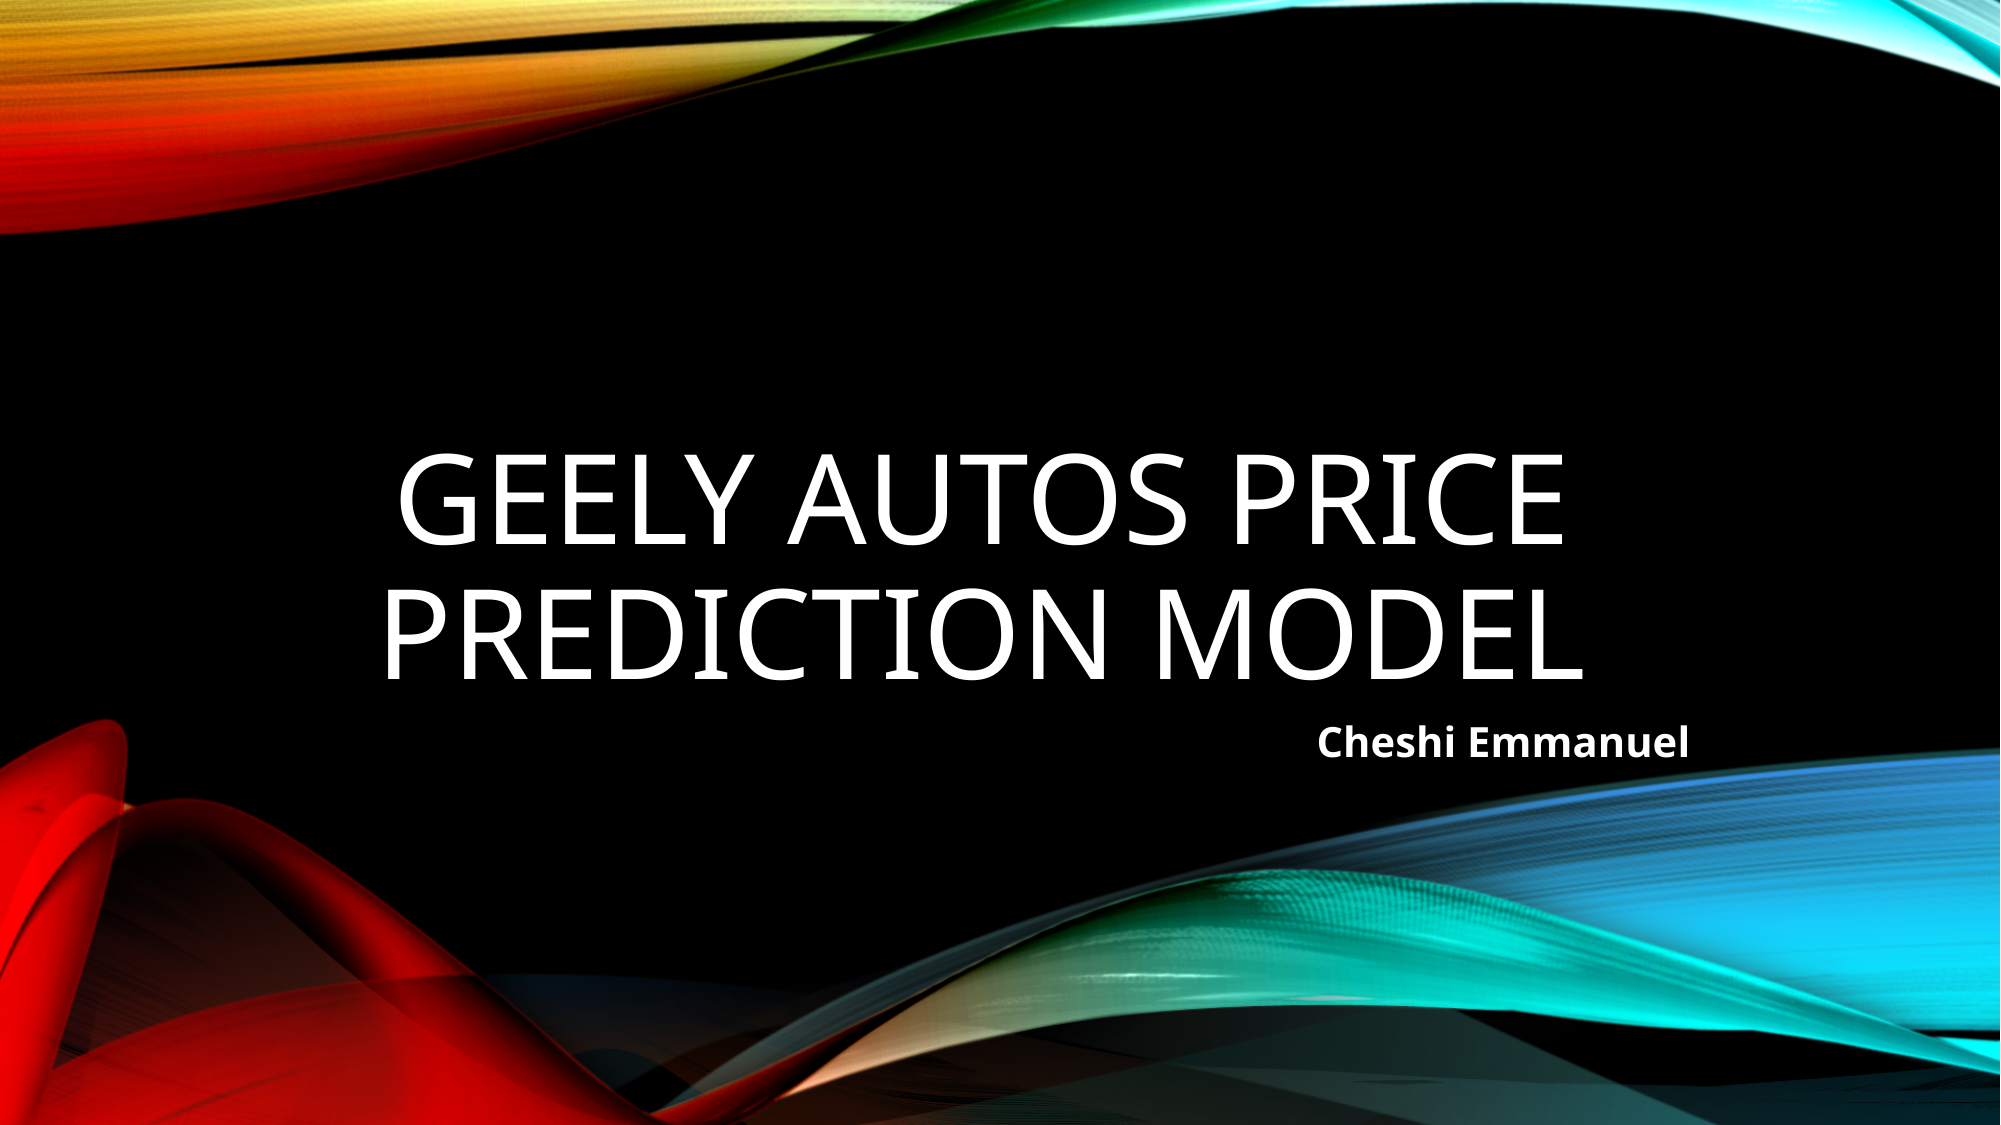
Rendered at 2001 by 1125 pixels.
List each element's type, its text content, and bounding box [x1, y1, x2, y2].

picture [0, 0, 2000, 237]
picture [0, 717, 2000, 1125]
subtitle Cheshi Emmanuel [257, 714, 1706, 856]
title GEELY AUTOS PRICE PREDICTION MODEL [16, 381, 1947, 715]
